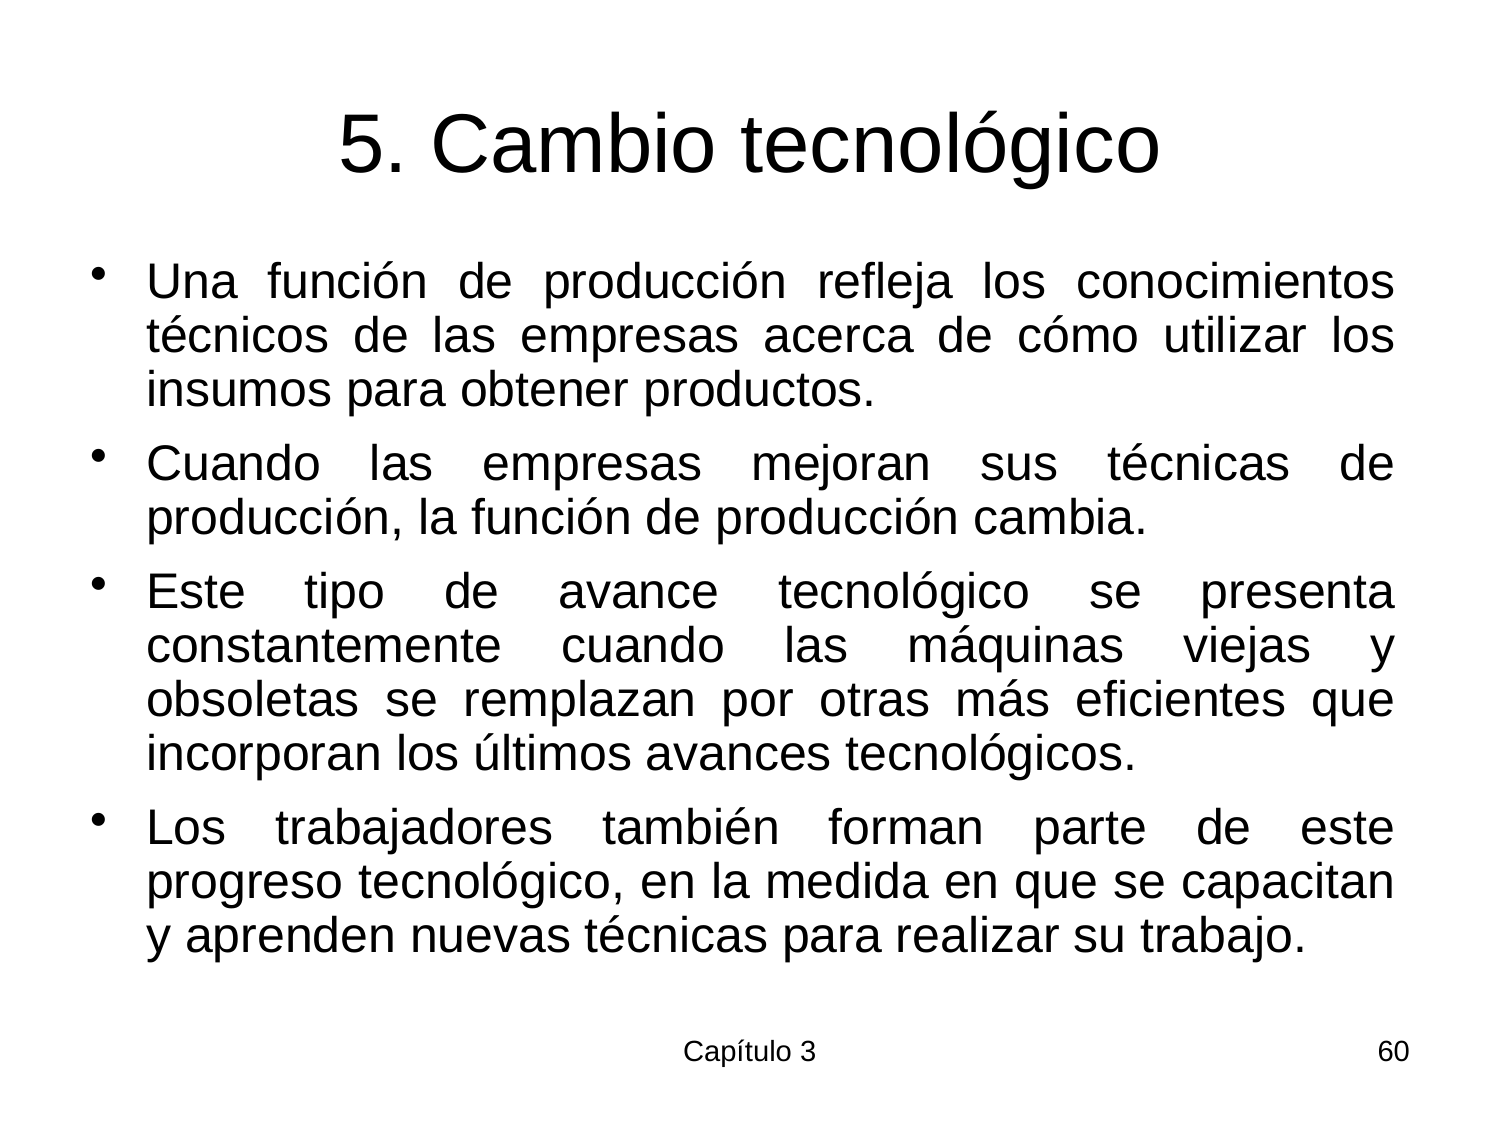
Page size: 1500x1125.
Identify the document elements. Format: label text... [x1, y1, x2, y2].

title 5. Cambio tecnológico [74, 44, 1426, 233]
footer Capítulo 3 [512, 1024, 988, 1103]
list Una función de producción refleja los conocimientos técnicos de las empresas acerca de cómo utilizar los insumos para obtener productos. Cuando las empresas mejoran sus técnicas de producción, la función de producción cambia. Este tipo de avance tecnológico se presenta constantemente cuando las máquinas viejas y obsoletas se remplazan por otras más eficientes que incorporan los últimos avances tecnológicos. Los trabajadores también forman parte de este progreso tecnológico, en la medida en que se capacitan y aprenden nuevas técnicas para realizar su trabajo. [74, 247, 1411, 991]
slide_number 60 [1074, 1024, 1426, 1103]
